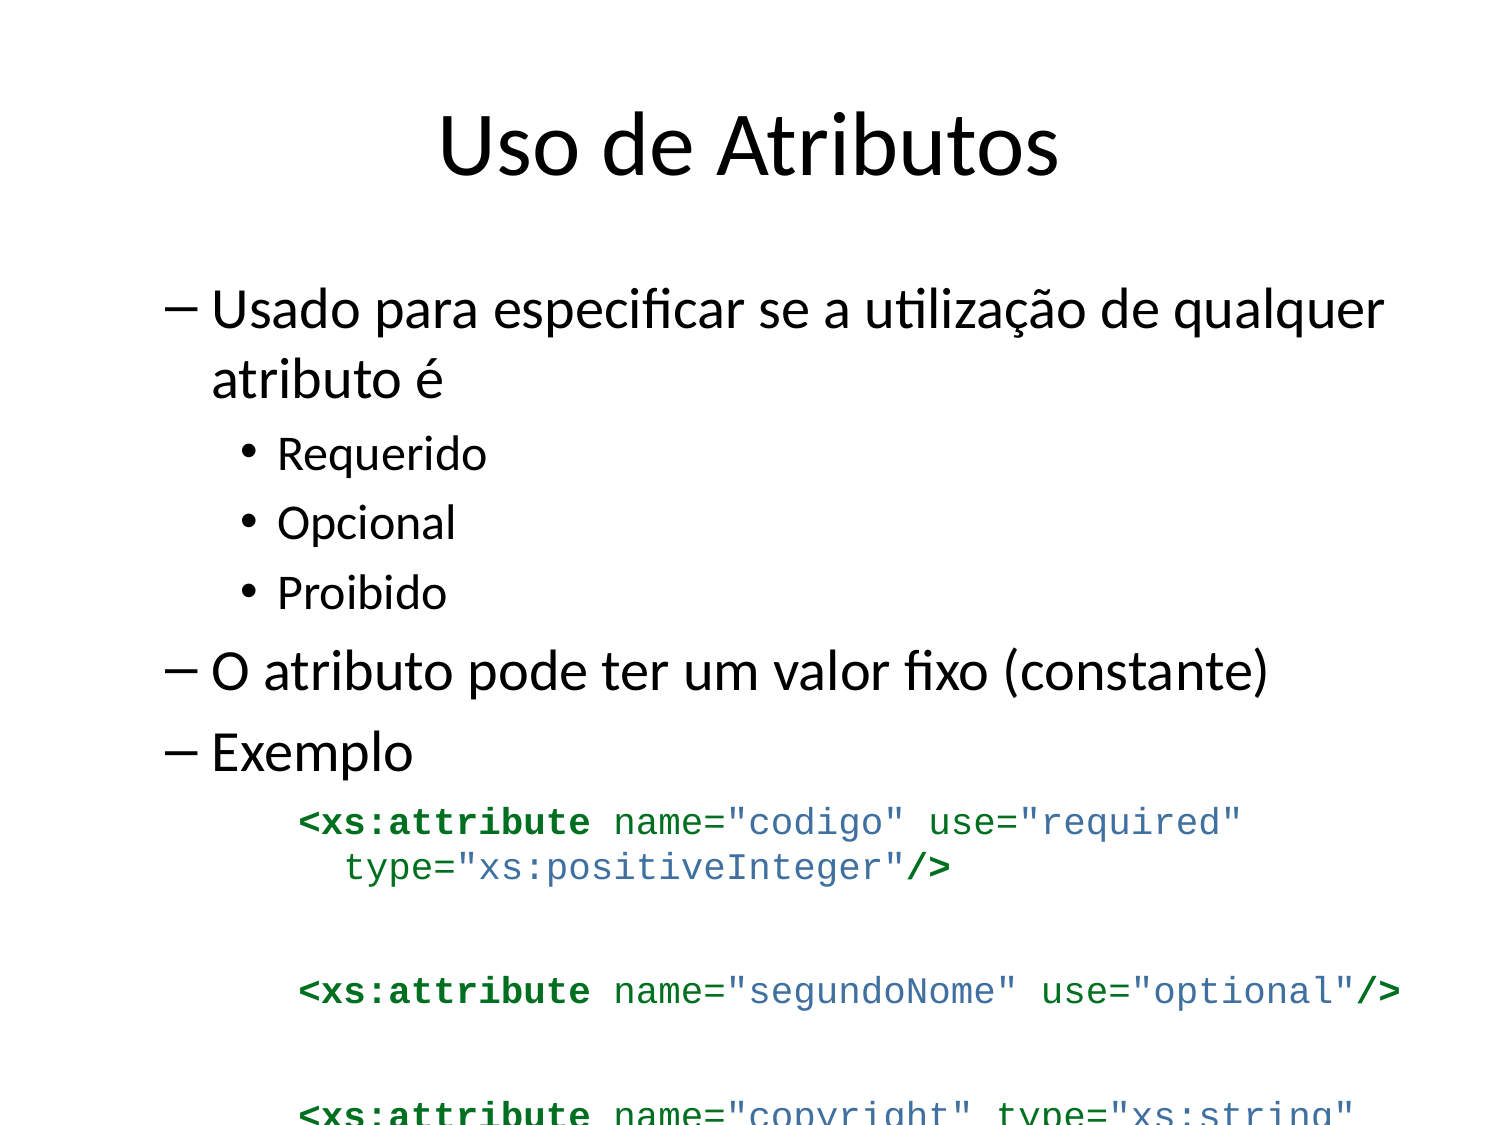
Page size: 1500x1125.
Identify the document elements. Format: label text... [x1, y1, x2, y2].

title Uso de Atributos [75, 45, 1425, 233]
list Usado para especificar se a utilização de qualquer atributo é Requerido Opcional Proibido O atributo pode ter um valor fixo (constante) Exemplo <xs:attribute name="codigo" use="required" type="xs:positiveInteger"/> <xs:attribute name="segundoNome" use="optional"/> <xs:attribute name="copyright" type="xs:string" fixed="© Livraria ABC"/> [75, 262, 1425, 1005]
